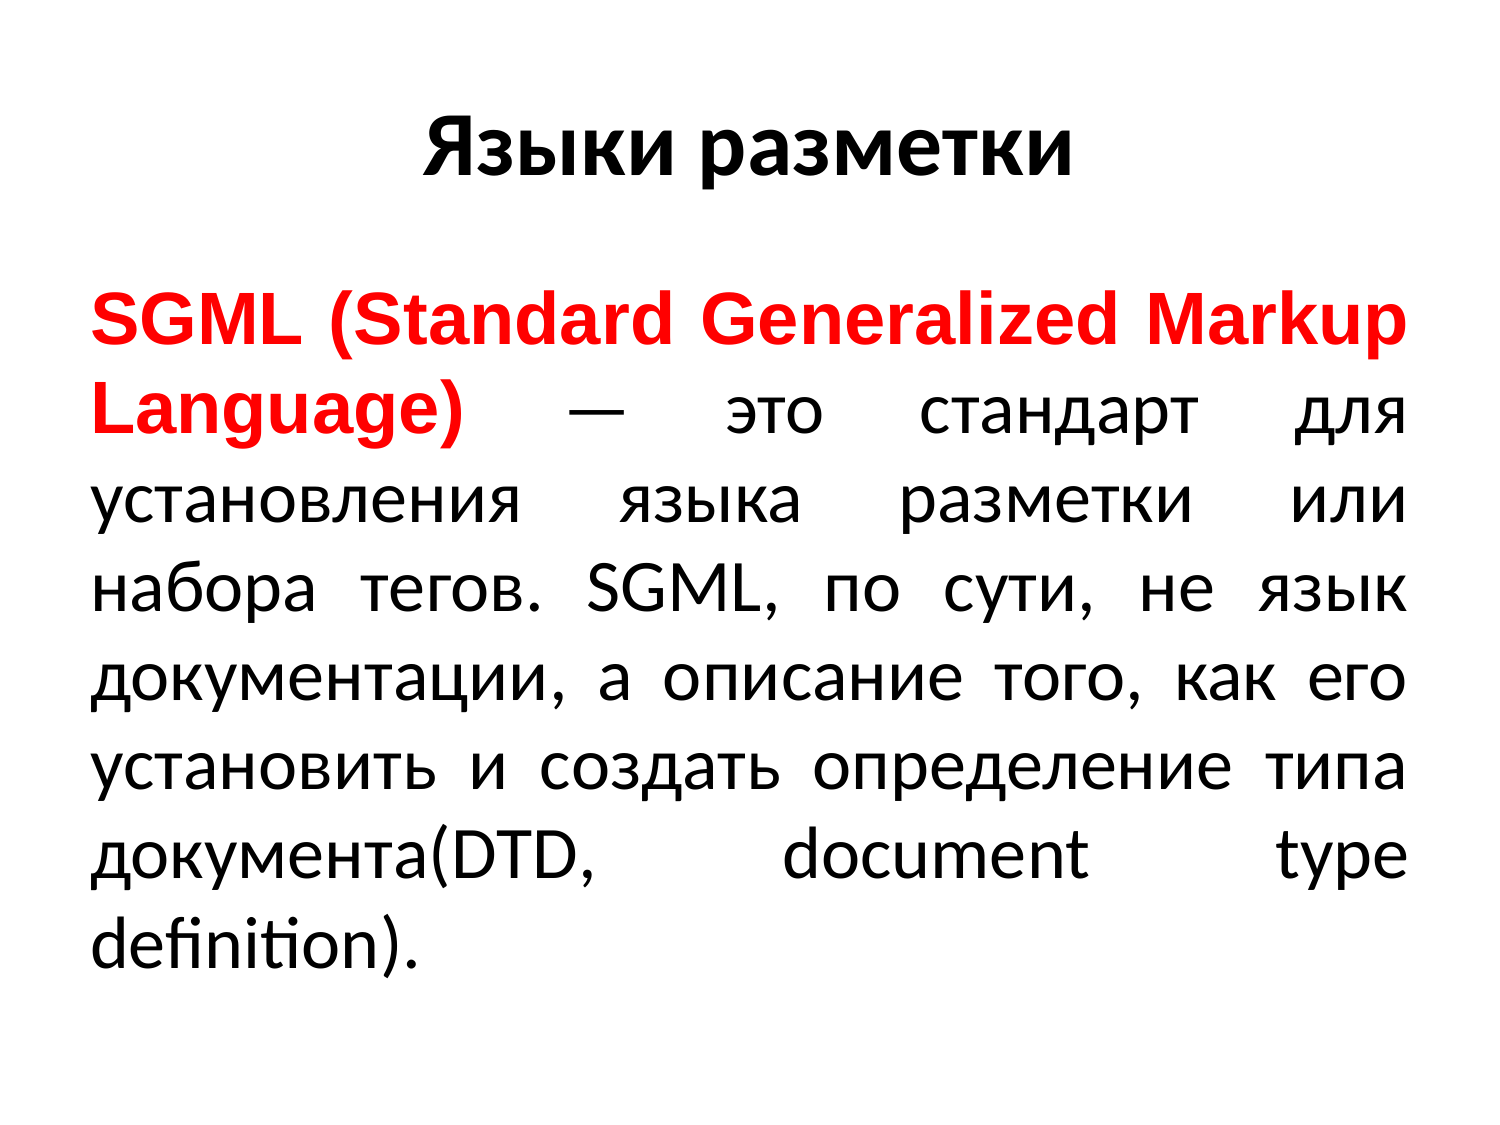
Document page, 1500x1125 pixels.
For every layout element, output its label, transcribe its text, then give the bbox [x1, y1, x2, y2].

title Языки разметки [75, 45, 1425, 233]
list SGML (Standard Generalized Markup Language) — это стандарт для установления языка разметки или набора тегов. SGML, по сути, не язык документации, а описание того, как его установить и создать определение типа документа(DTD, document type definition). [75, 262, 1425, 1005]
